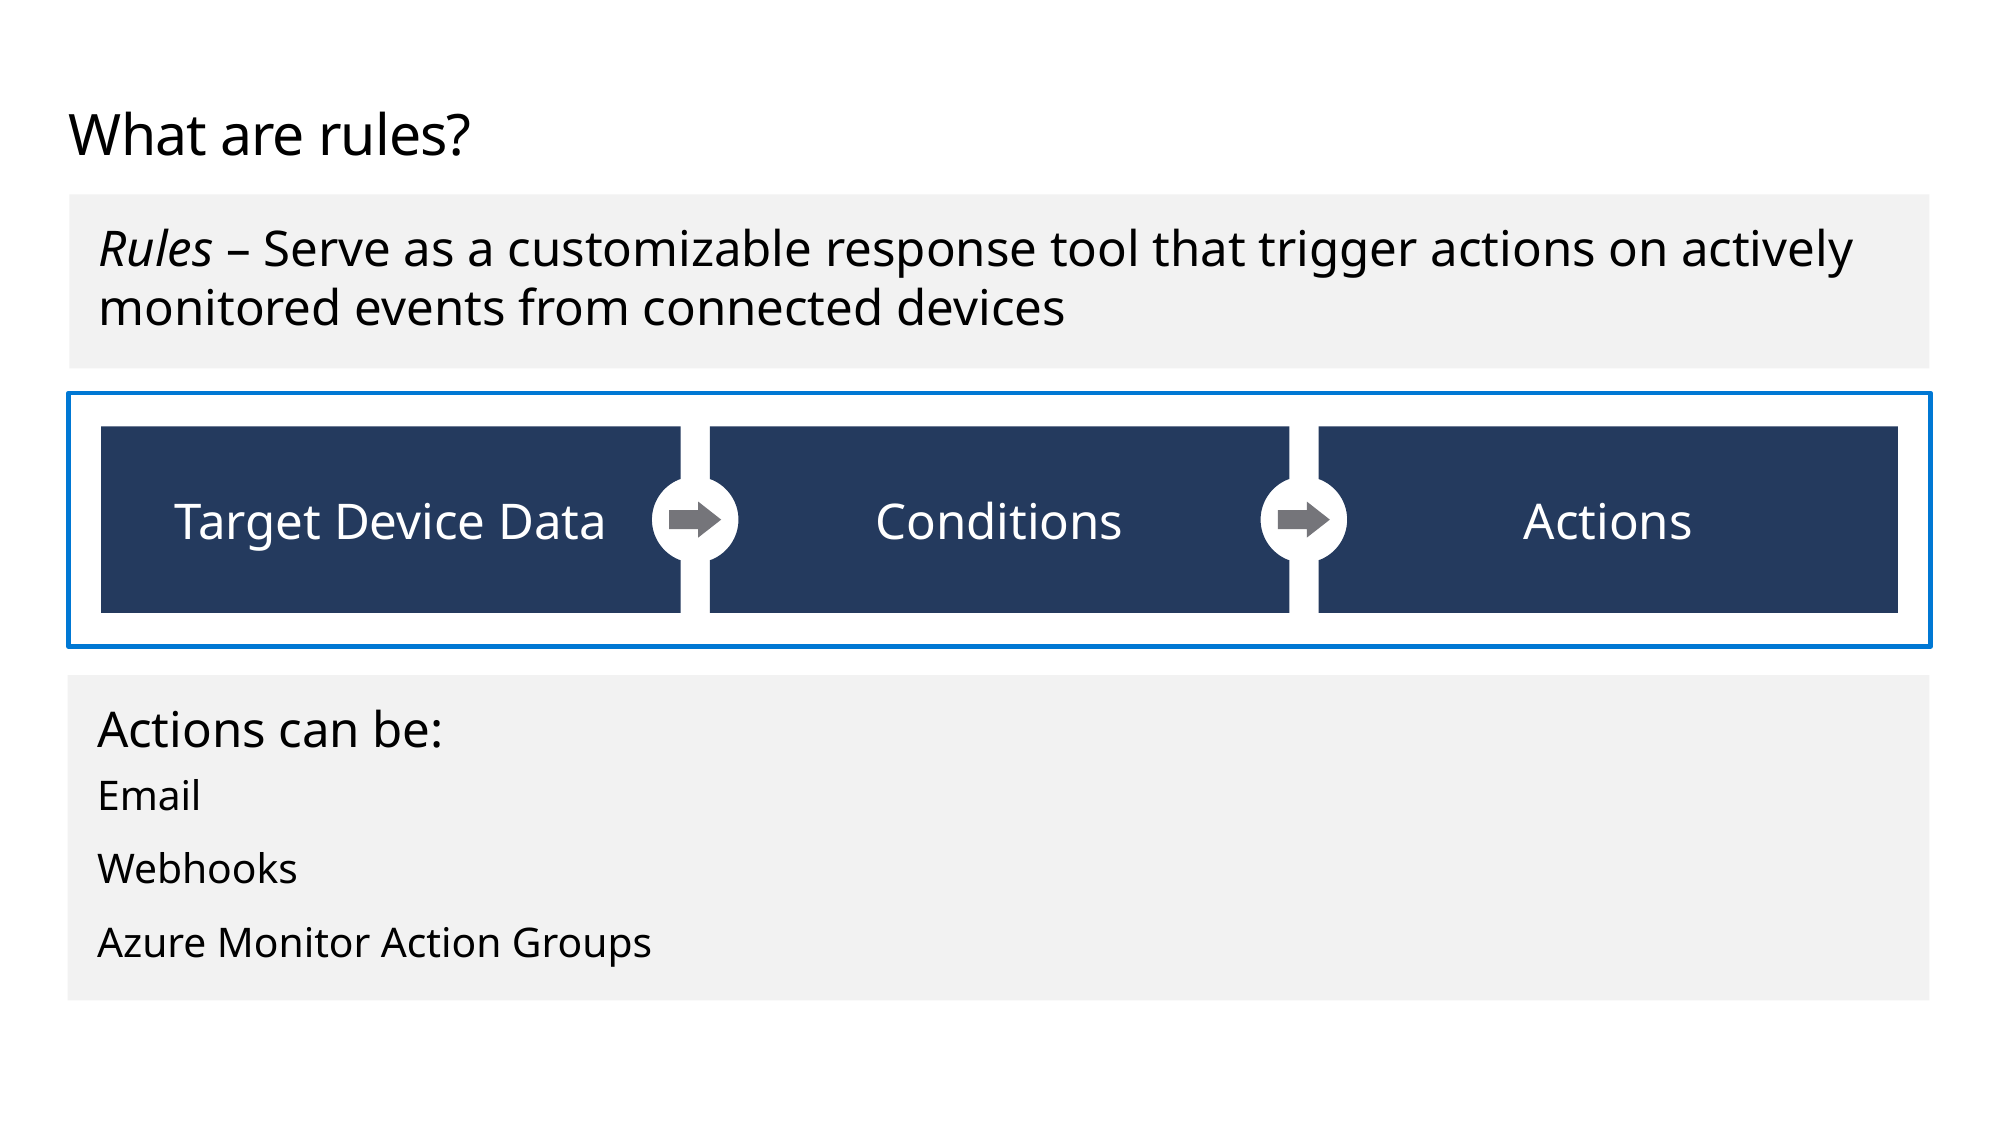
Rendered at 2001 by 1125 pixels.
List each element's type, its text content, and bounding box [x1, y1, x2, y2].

text_box Rules – Serve as a customizable response tool that trigger actions on actively monitored events from connected devices [69, 194, 1930, 369]
text_box Conditions [708, 425, 1291, 614]
title What are rules? [68, 101, 1930, 168]
text_box Target Device Data [100, 425, 682, 614]
text_box Actions can be: Email Webhooks Azure Monitor Action Groups [67, 674, 1930, 1001]
text_box [1277, 501, 1330, 538]
text_box [669, 501, 722, 538]
text_box [68, 392, 1931, 647]
text_box Actions [1317, 425, 1899, 614]
